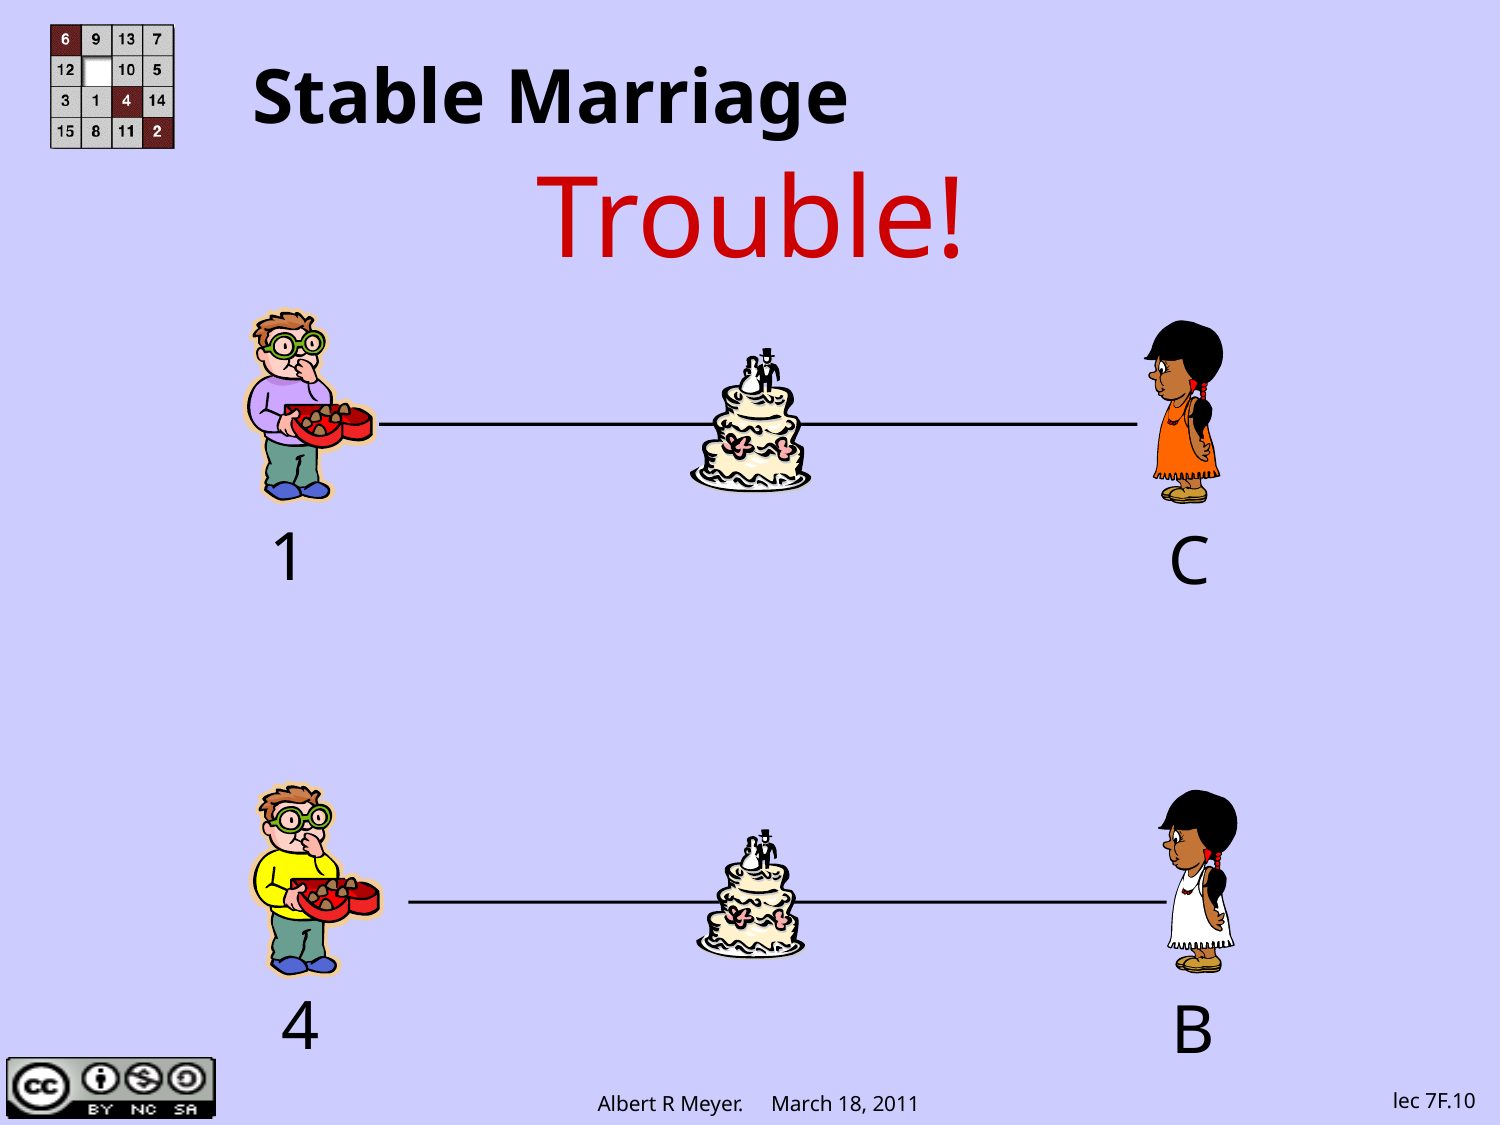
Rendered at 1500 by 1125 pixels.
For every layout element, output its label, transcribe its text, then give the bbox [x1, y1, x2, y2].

picture [1157, 786, 1242, 974]
text_box C [1153, 513, 1226, 606]
text_box 1 [254, 516, 323, 601]
title Stable Marriage [237, 0, 1476, 188]
picture [6, 1057, 216, 1119]
picture [241, 304, 381, 508]
picture [689, 346, 814, 496]
text_box Trouble! [460, 137, 1044, 288]
picture [1143, 316, 1228, 504]
picture [50, 24, 175, 149]
text_box 4 [266, 990, 335, 1071]
picture [247, 778, 387, 982]
text_box B [1156, 980, 1230, 1075]
slide_number lec 7F.10 [1247, 1079, 1491, 1121]
picture [696, 828, 808, 962]
